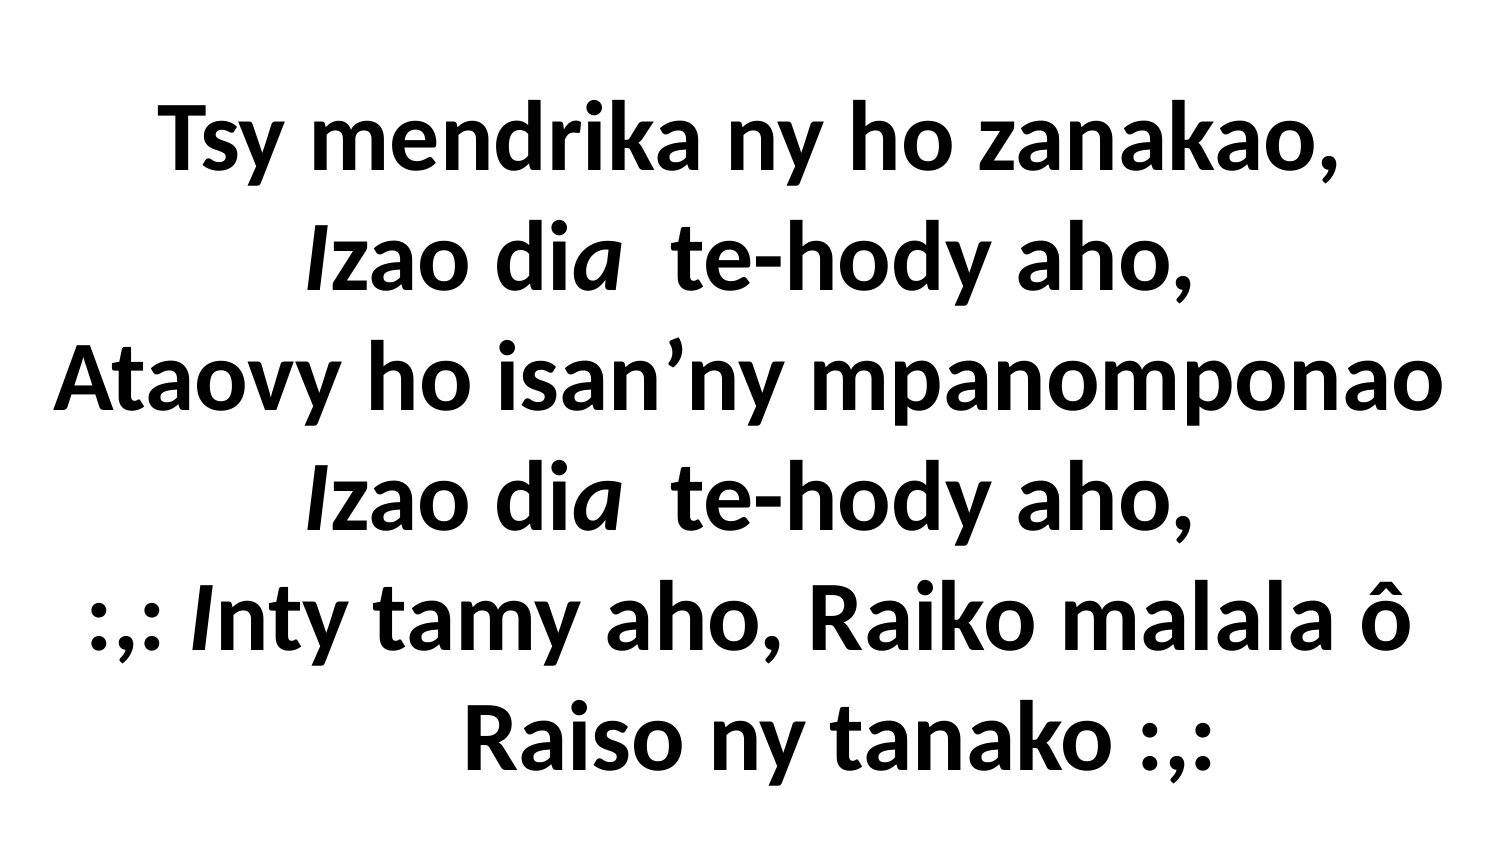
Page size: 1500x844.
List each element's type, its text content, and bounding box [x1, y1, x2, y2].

title Tsy mendrika ny ho zanakao, Izao dia te-hody aho, Ataovy ho isan’ny mpanomponao Izao dia te-hody aho, :,: Inty tamy aho, Raiko malala ô Raiso ny tanako :,: [0, 85, 1500, 777]
